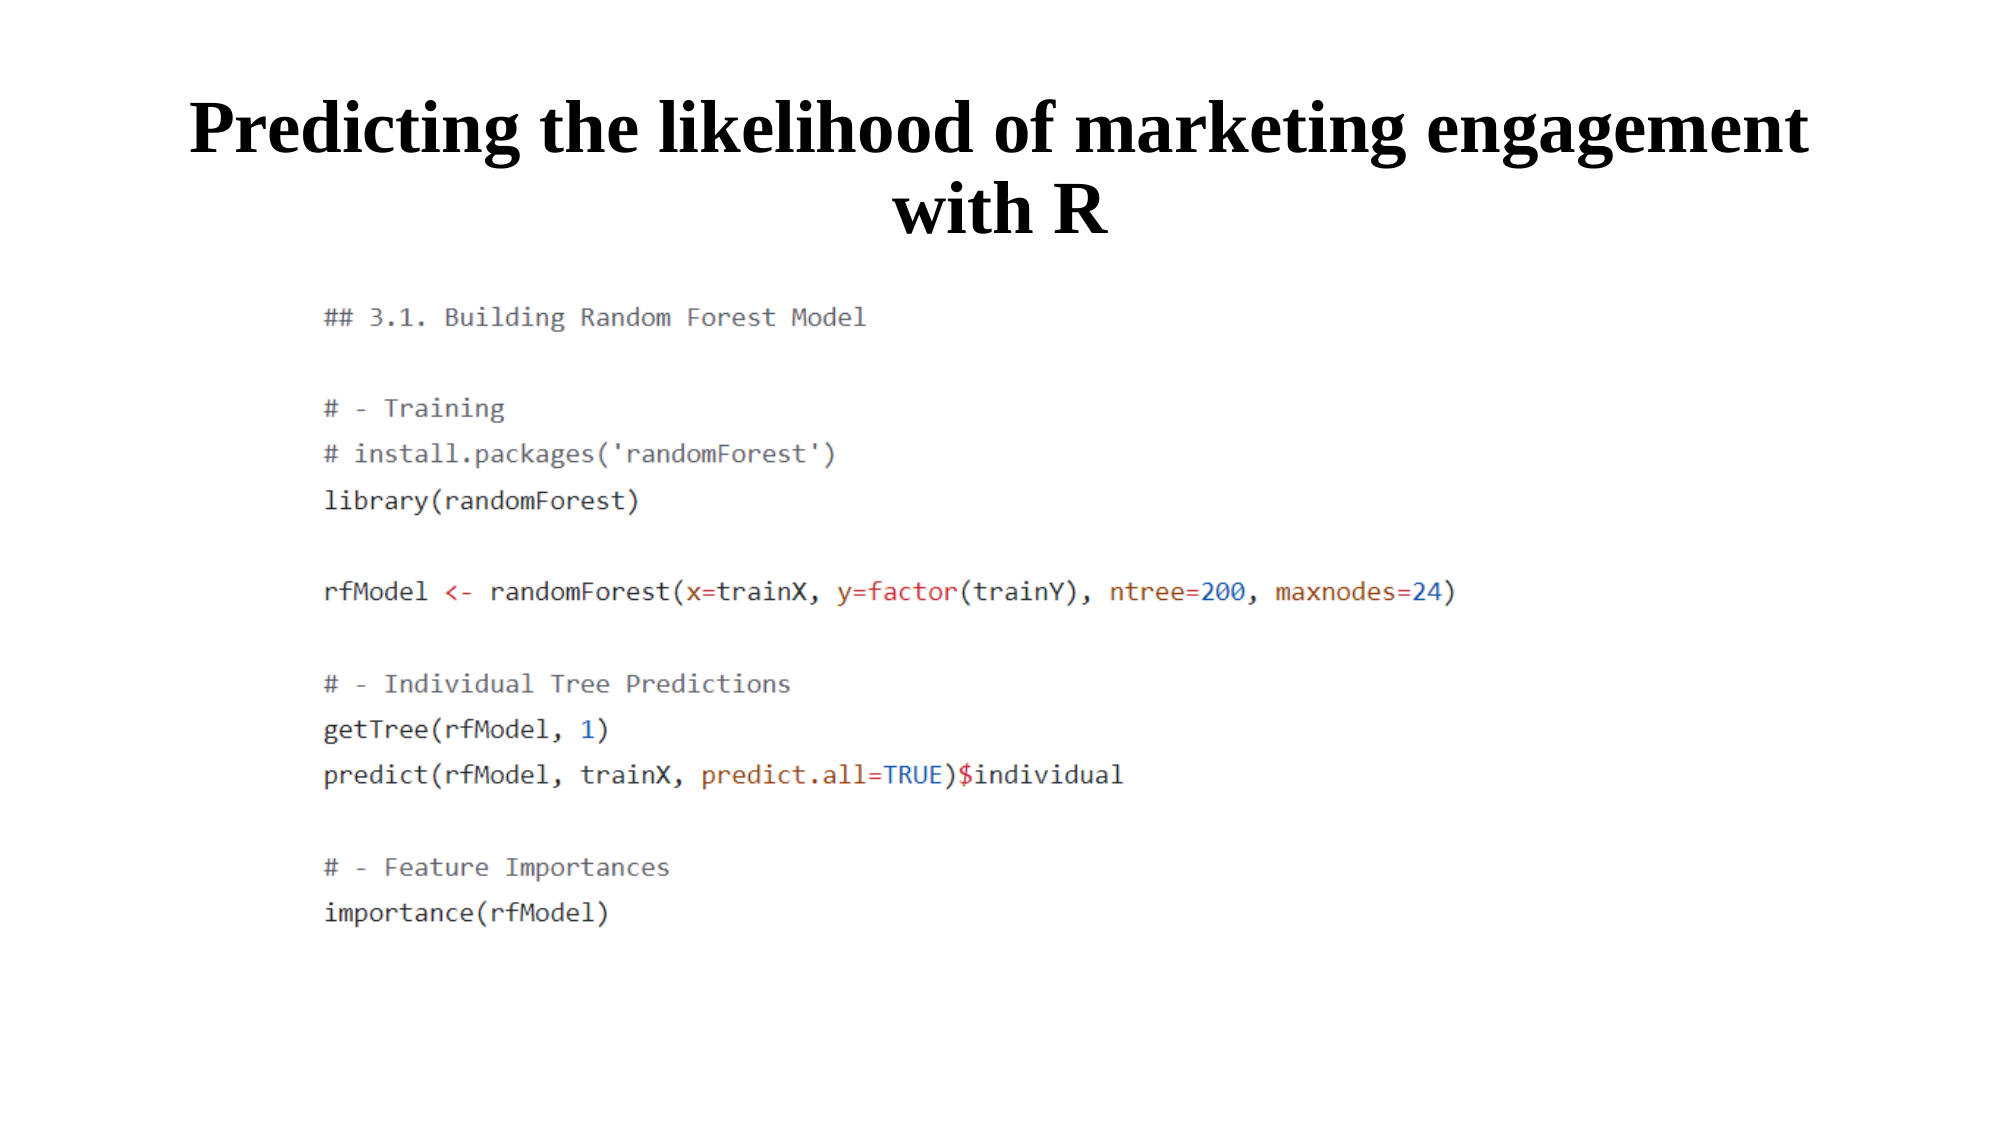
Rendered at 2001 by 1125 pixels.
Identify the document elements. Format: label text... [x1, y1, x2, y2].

title Predicting the likelihood of marketing engagement with R [137, 59, 1863, 278]
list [290, 269, 1529, 945]
